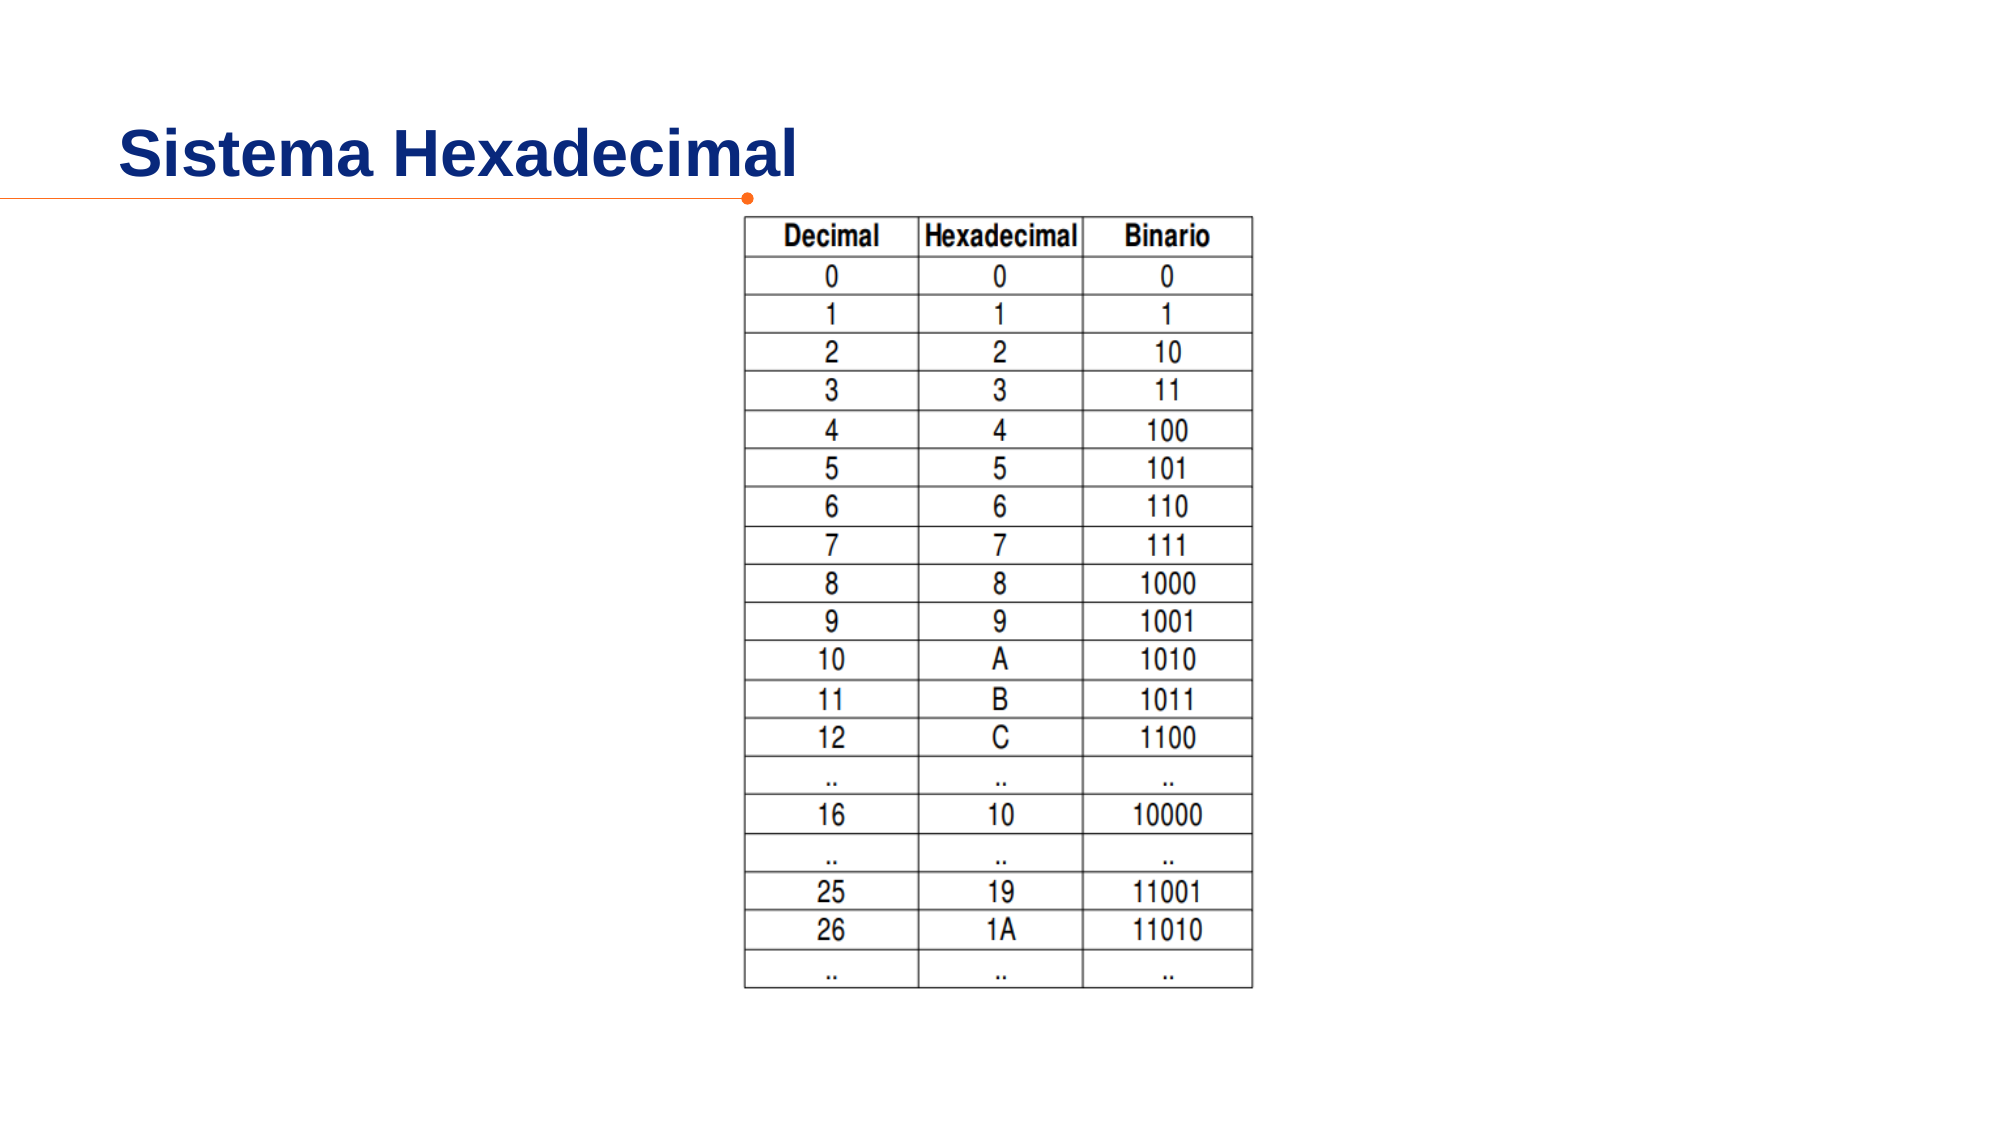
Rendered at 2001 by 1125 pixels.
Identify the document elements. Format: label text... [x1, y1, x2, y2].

text_box Sistema Hexadecimal [103, 102, 1129, 198]
picture [737, 210, 1263, 1000]
